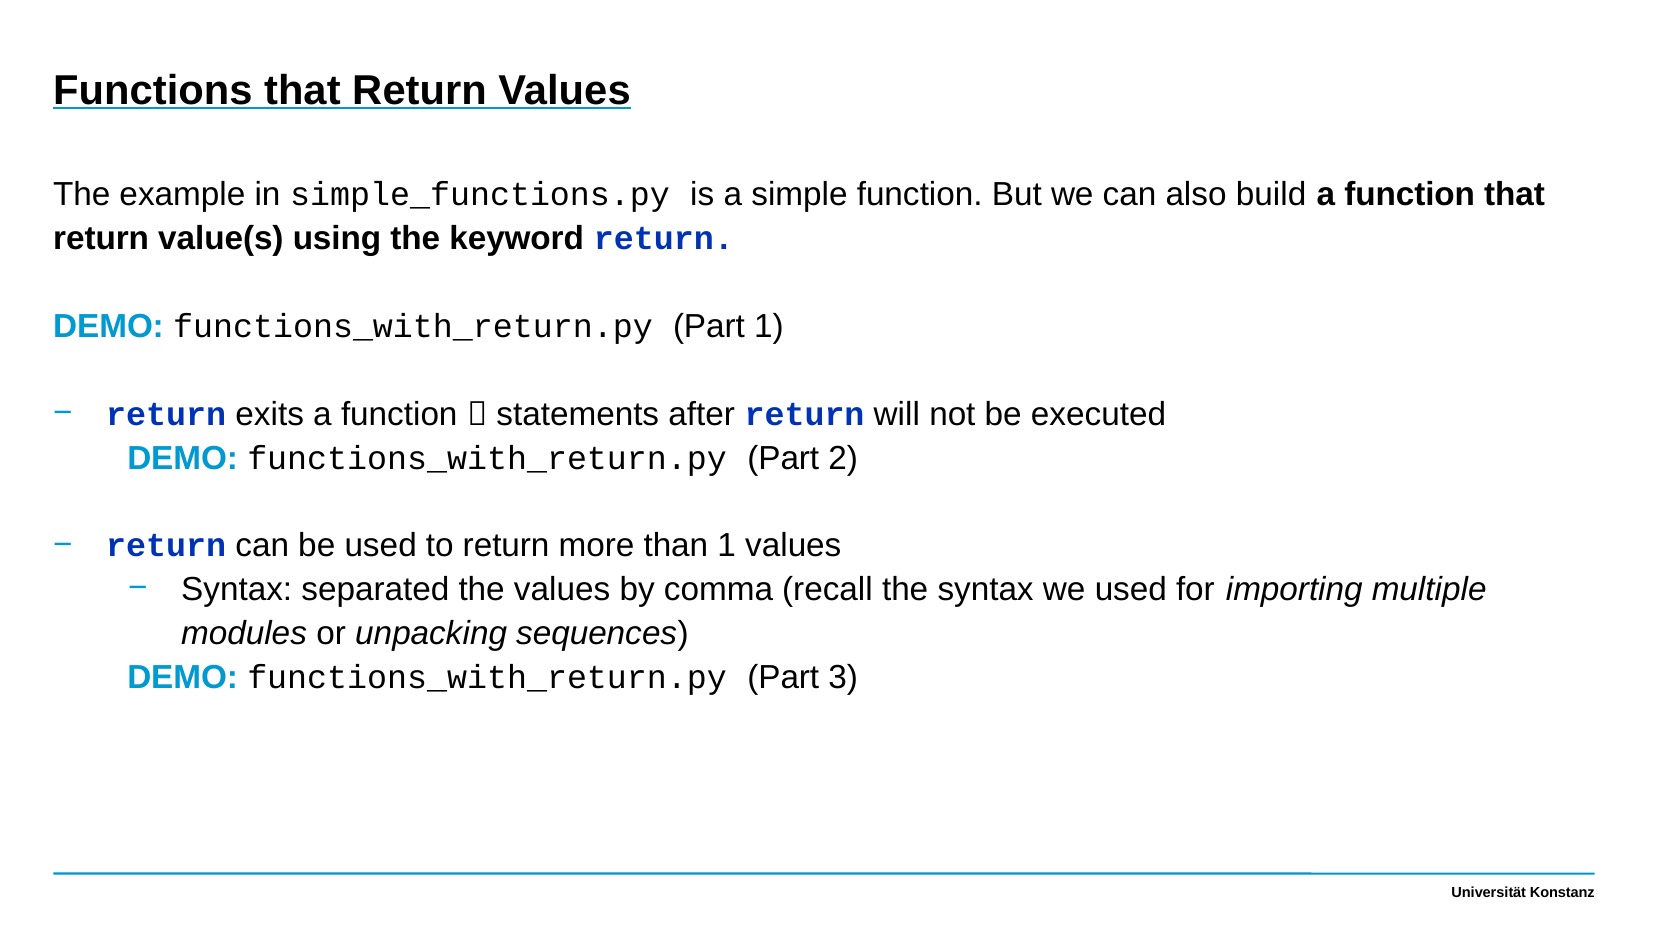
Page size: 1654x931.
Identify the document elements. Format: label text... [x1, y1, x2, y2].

text_box Functions that Return Values [53, 66, 1093, 168]
text_box The example in simple_functions.py is a simple function. But we can also build a function that return value(s) using the keyword return. DEMO: functions_with_return.py (Part 1) return exits a function  statements after return will not be executed DEMO: functions_with_return.py (Part 2) return can be used to return more than 1 values Syntax: separated the values by comma (recall the syntax we used for importing multiple modules or unpacking sequences) DEMO: functions_with_return.py (Part 3) [53, 168, 1601, 783]
